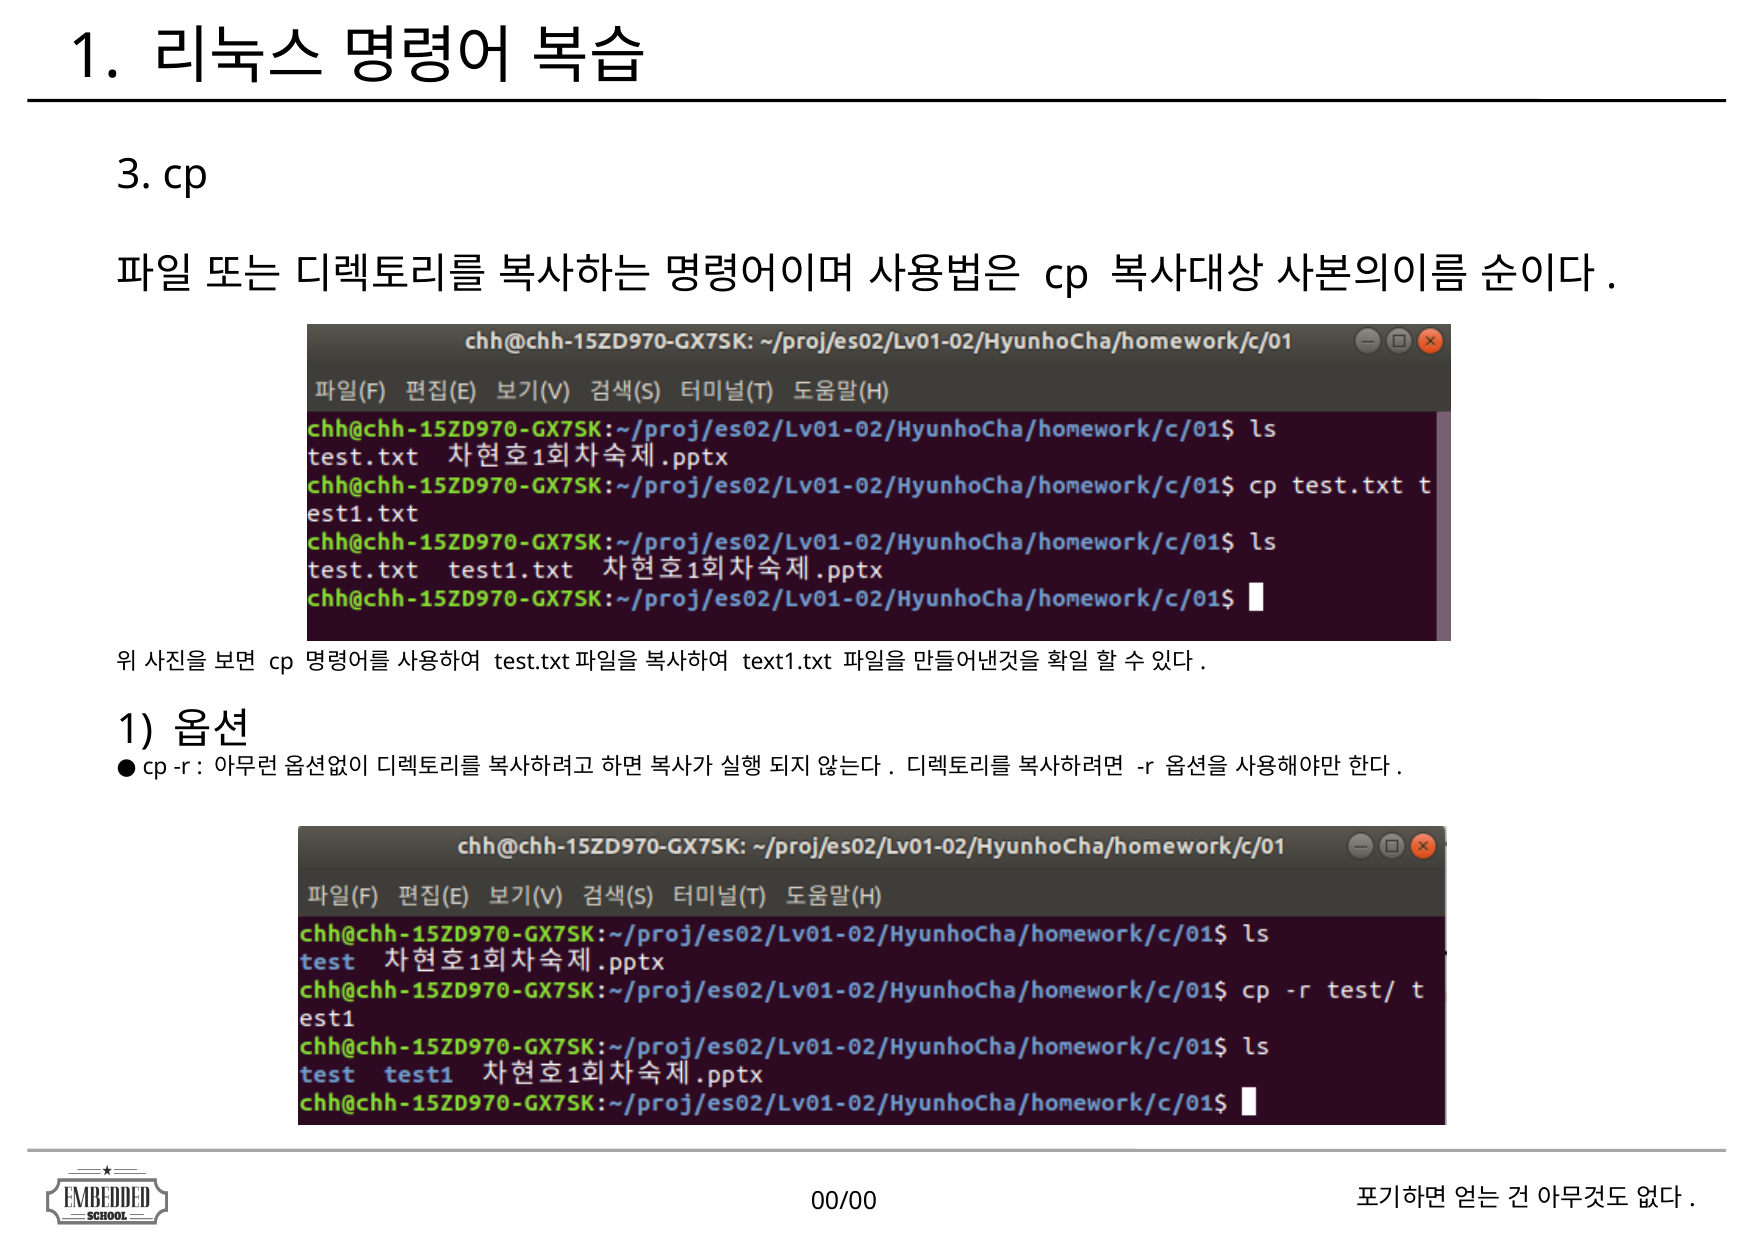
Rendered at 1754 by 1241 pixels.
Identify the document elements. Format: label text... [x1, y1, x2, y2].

picture [306, 324, 1452, 641]
picture [298, 826, 1447, 1126]
text_box 3. cp 파일 또는 디렉토리를 복사하는 명령어이며 사용법은 cp 복사대상 사본의이름 순이다. 위 사진을 보면 cp 명령어를 사용하여 test.txt파일을 복사하여 text1.txt 파일을 만들어낸것을 확일 할 수 있다. 1) 옵션 ● cp -r : 아무런 옵션없이 디렉토리를 복사하려고 하면 복사가 실행 되지 않는다. 디렉토리를 복사하려면 -r 옵션을 사용해야만 한다. [101, 139, 1713, 787]
text_box 1. 리눅스 명령어 복습 [53, 7, 818, 98]
text_box 00/00 [765, 1177, 923, 1223]
picture [27, 1164, 187, 1231]
